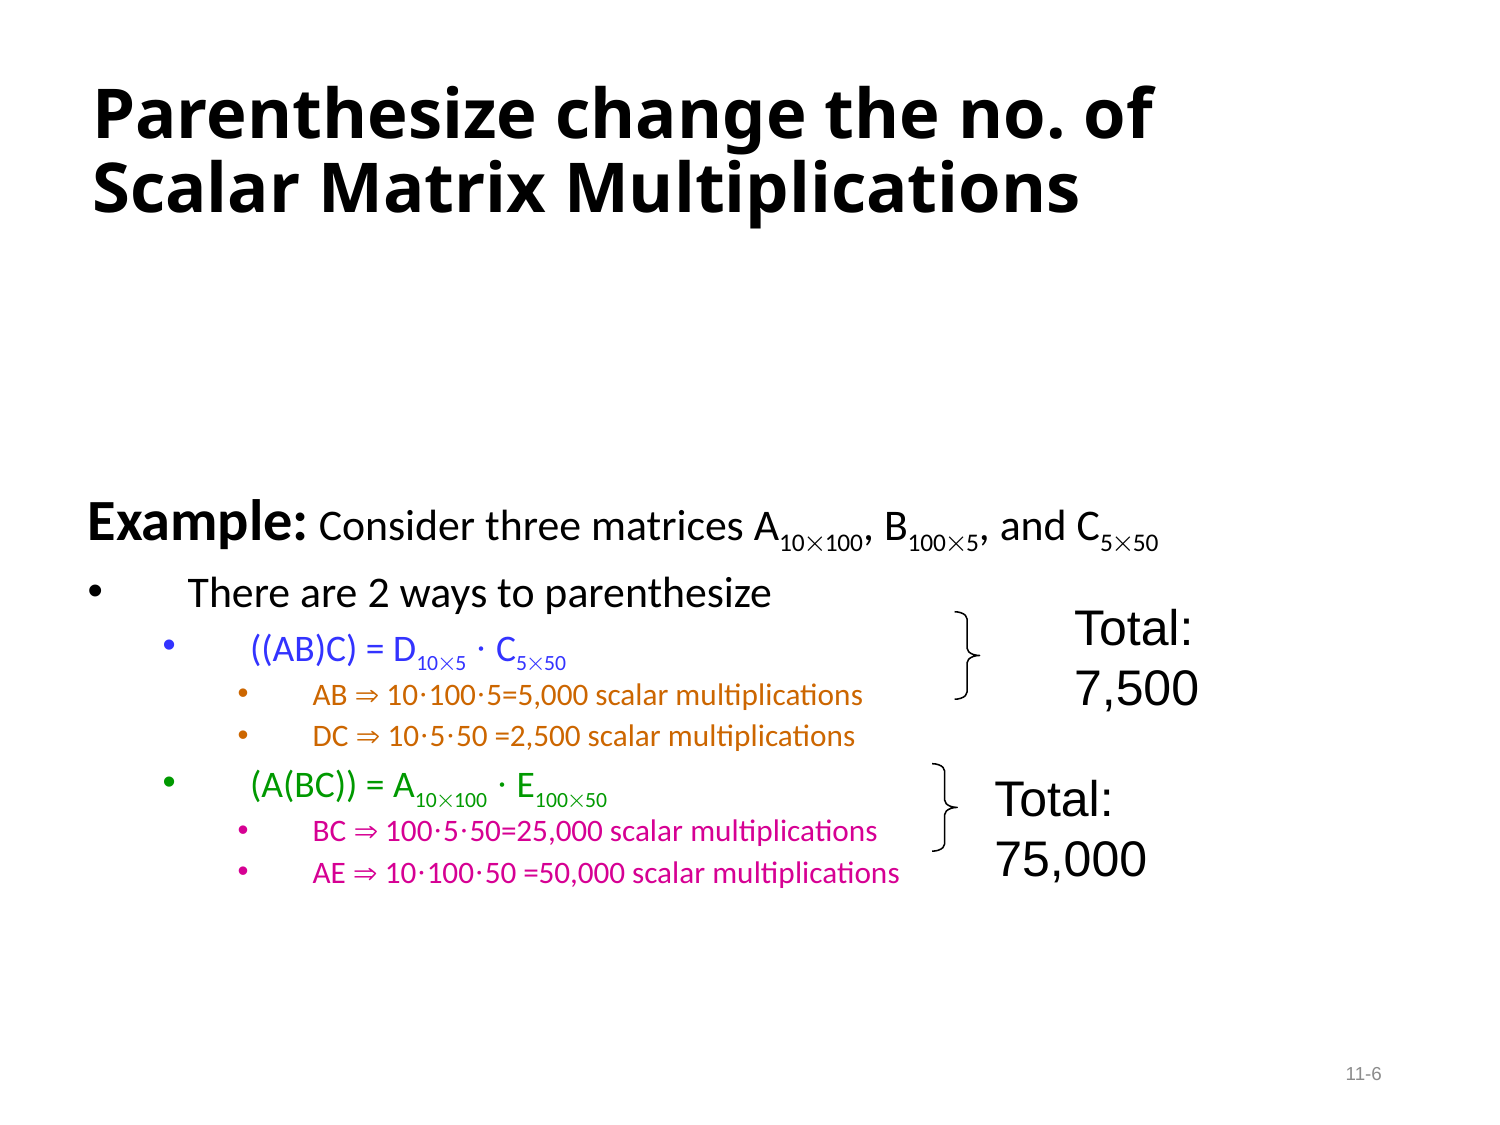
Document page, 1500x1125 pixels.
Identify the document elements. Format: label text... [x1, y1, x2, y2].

text_box Total: 75,000 [979, 759, 1168, 894]
text_box Total: 7,500 [1059, 588, 1247, 723]
title Parenthesize change the no. of Scalar Matrix Multiplications [77, 44, 1372, 262]
text_box [932, 763, 958, 852]
text_box [954, 611, 980, 700]
list Example: Consider three matrices A10100, B1005, and C550 There are 2 ways to parenthesize ((AB)C) = D105 · C550 AB  10·100·5=5,000 scalar multiplications DC  10·5·50 =2,500 scalar multiplications (A(BC)) = A10100 · E10050 BC  100·5·50=25,000 scalar multiplications AE  10·100·50 =50,000 scalar multiplications [72, 479, 1423, 1039]
slide_number 11-6 [1059, 1042, 1397, 1103]
